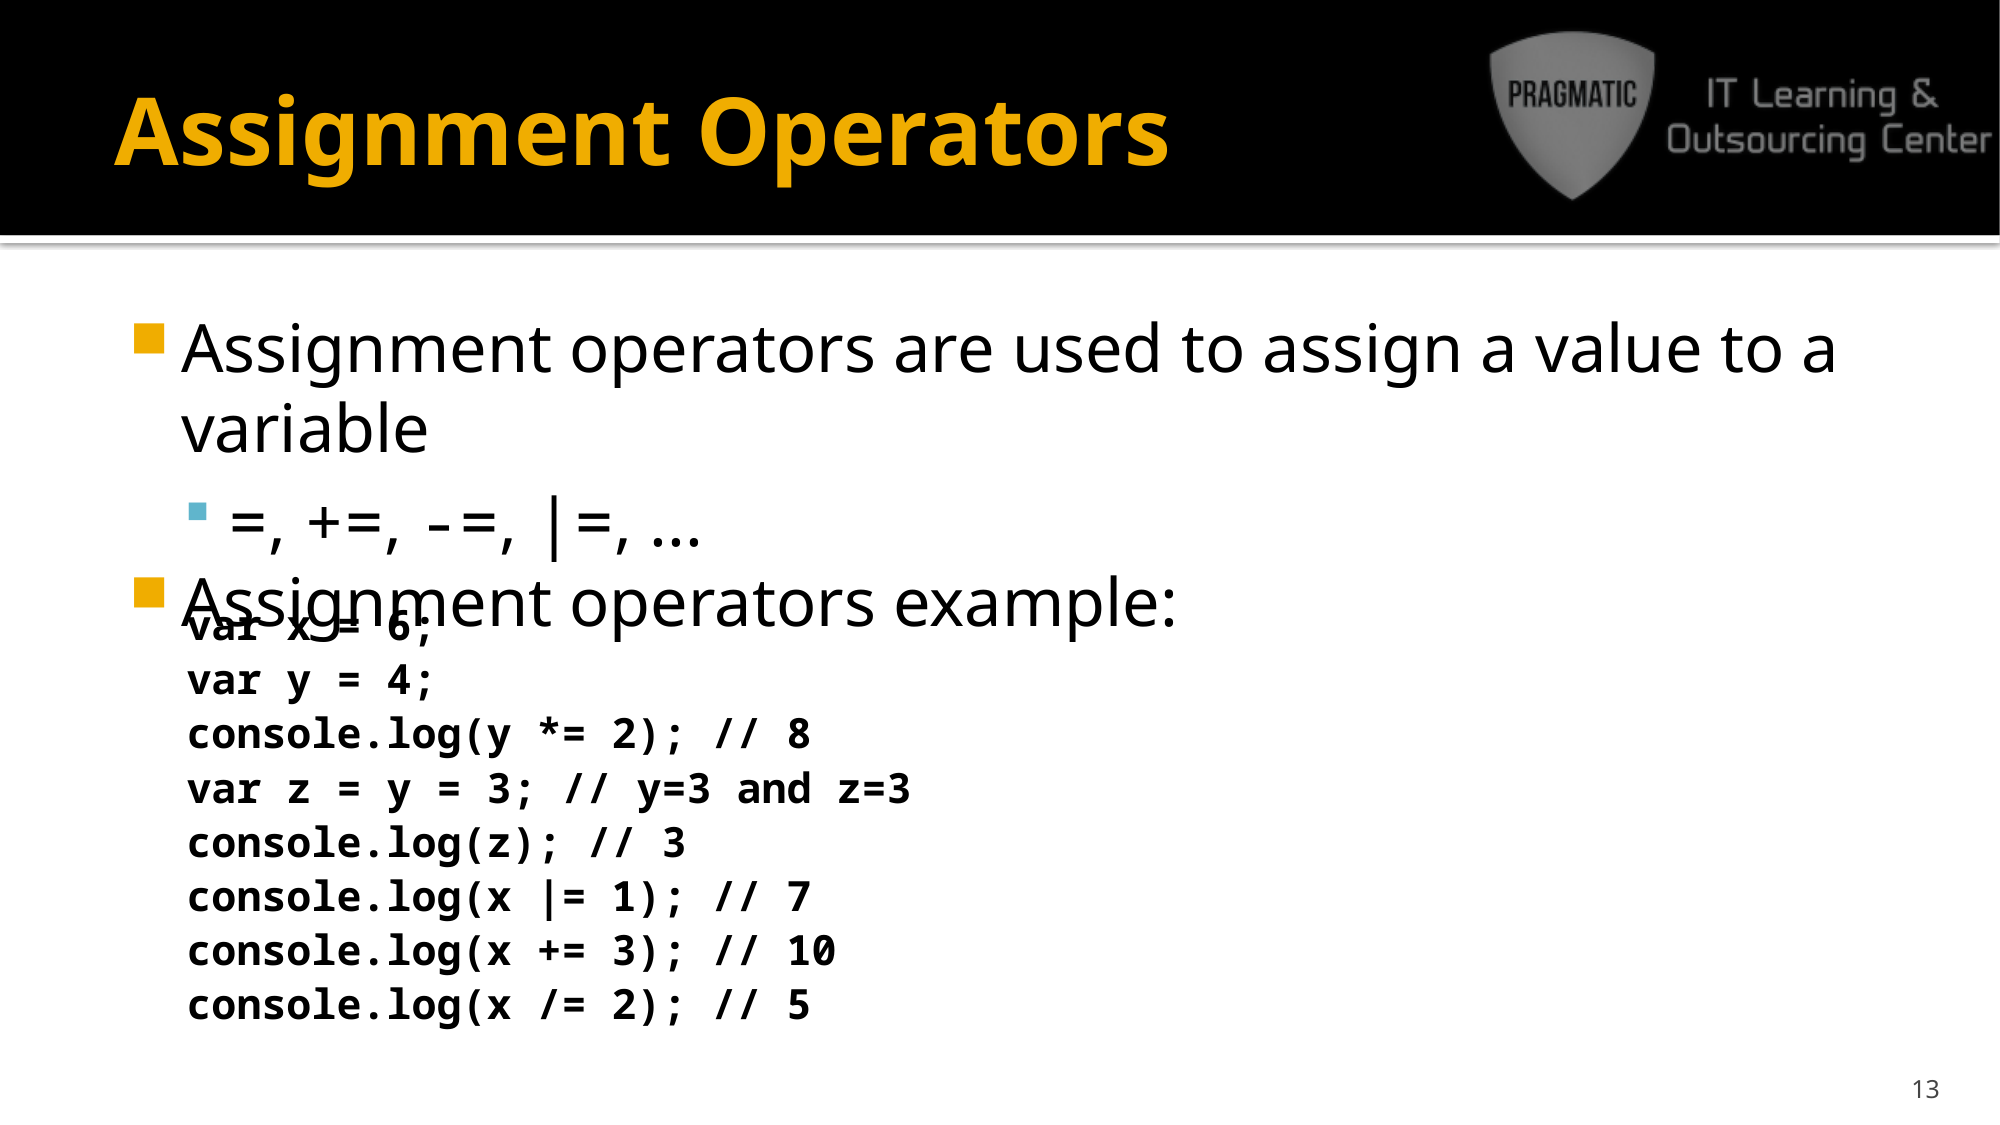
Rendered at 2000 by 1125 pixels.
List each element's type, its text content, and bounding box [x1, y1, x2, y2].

slide_number 13 [1794, 1062, 1955, 1108]
title Assignment Operators [99, 25, 1475, 231]
list Assignment operators are used to assign a value to a variable =, +=, -=, |=, ... Assignment operators example: [99, 291, 1900, 1050]
picture [1484, 24, 2000, 207]
text_box var x = 6; var y = 4; console.log(y *= 2); // 8 var z = y = 3; // y=3 and z=3 console.log(z); // 3 console.log(x |= 1); // 7 console.log(x += 3); // 10 console.log(x /= 2); // 5 [171, 587, 1413, 1036]
